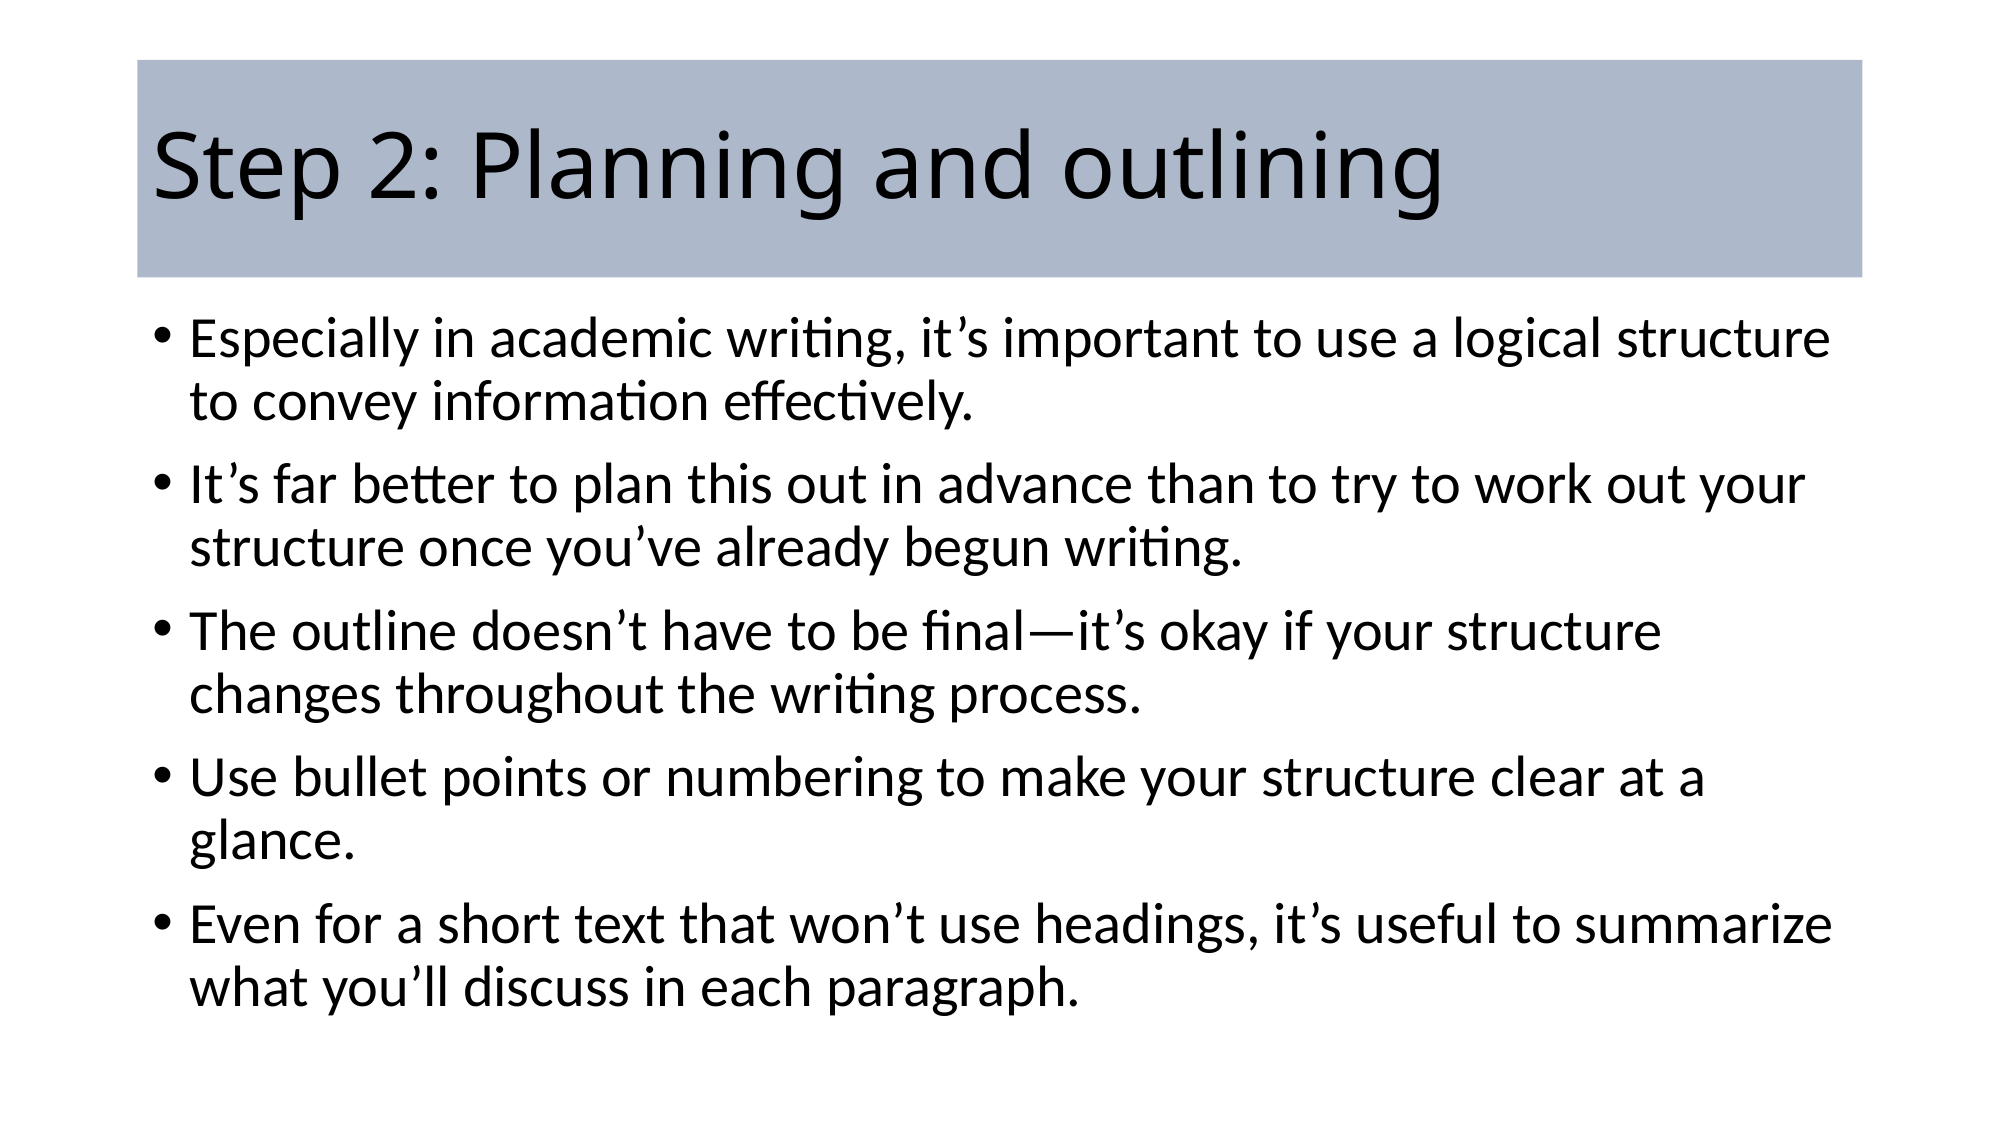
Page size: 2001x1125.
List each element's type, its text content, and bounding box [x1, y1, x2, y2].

title Step 2: Planning and outlining [137, 59, 1863, 278]
list Especially in academic writing, it’s important to use a logical structure to convey information effectively. It’s far better to plan this out in advance than to try to work out your structure once you’ve already begun writing. The outline doesn’t have to be final—it’s okay if your structure changes throughout the writing process. Use bullet points or numbering to make your structure clear at a glance. Even for a short text that won’t use headings, it’s useful to summarize what you’ll discuss in each paragraph. [137, 299, 1863, 1066]
